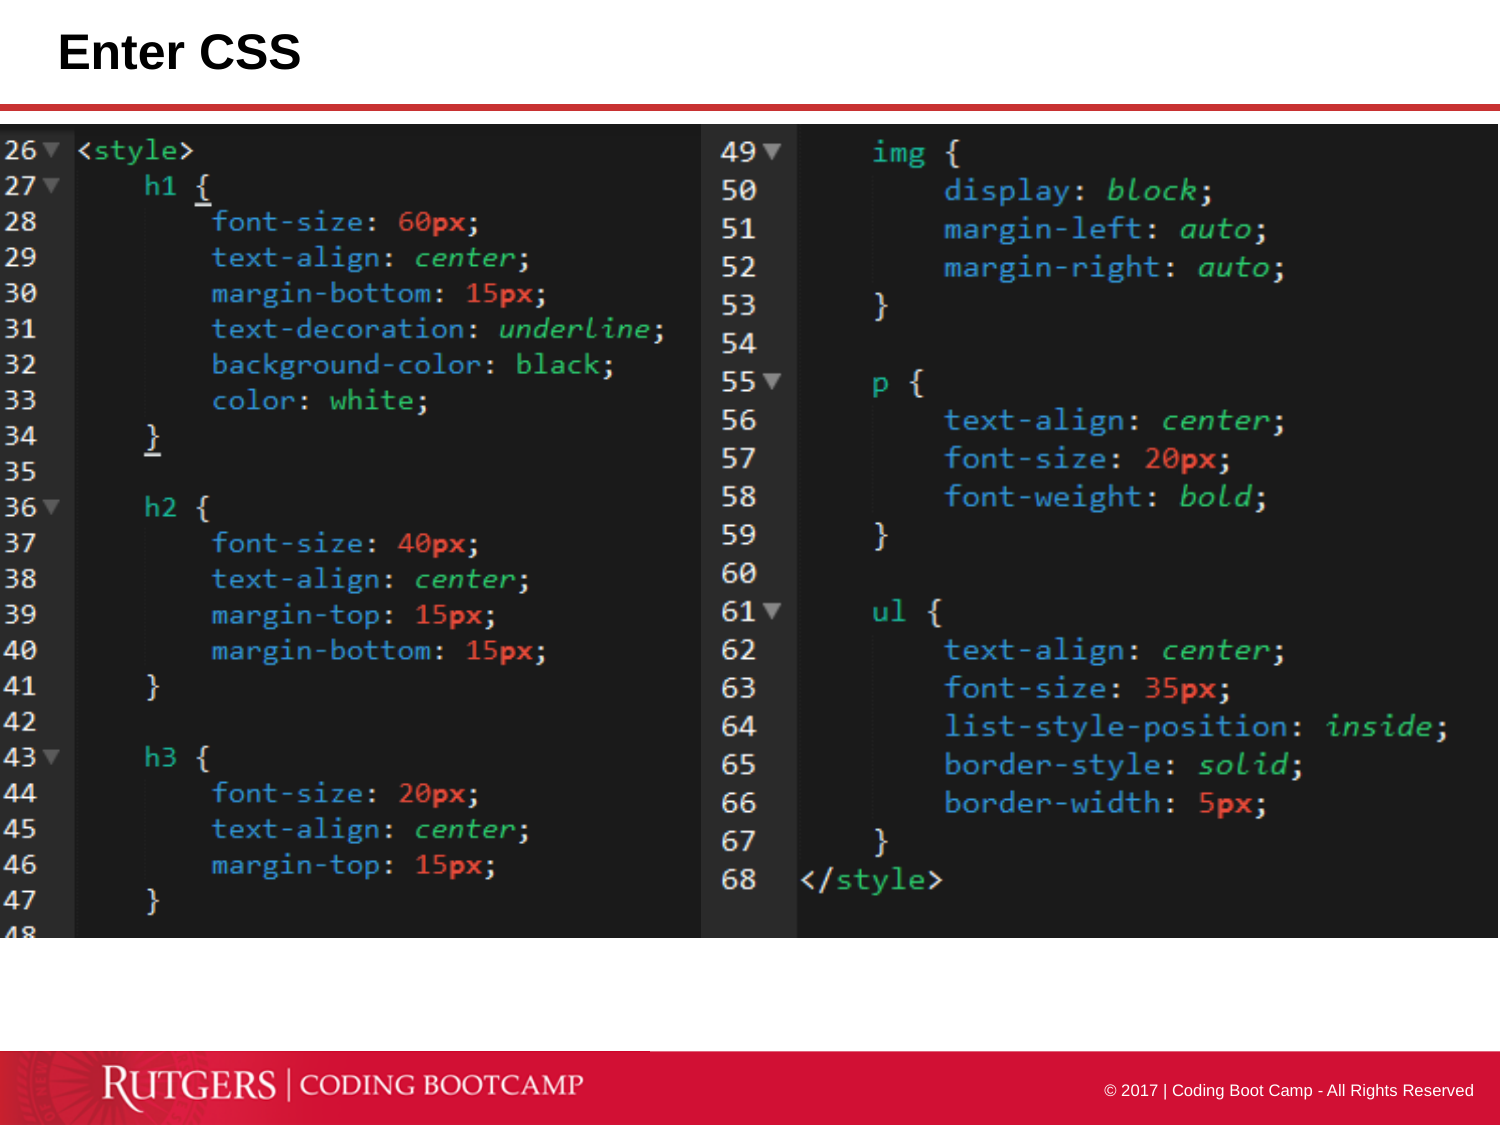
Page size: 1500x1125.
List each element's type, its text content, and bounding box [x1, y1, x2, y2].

picture [0, 1051, 650, 1125]
picture [0, 124, 1499, 938]
title Enter CSS [49, 0, 948, 108]
